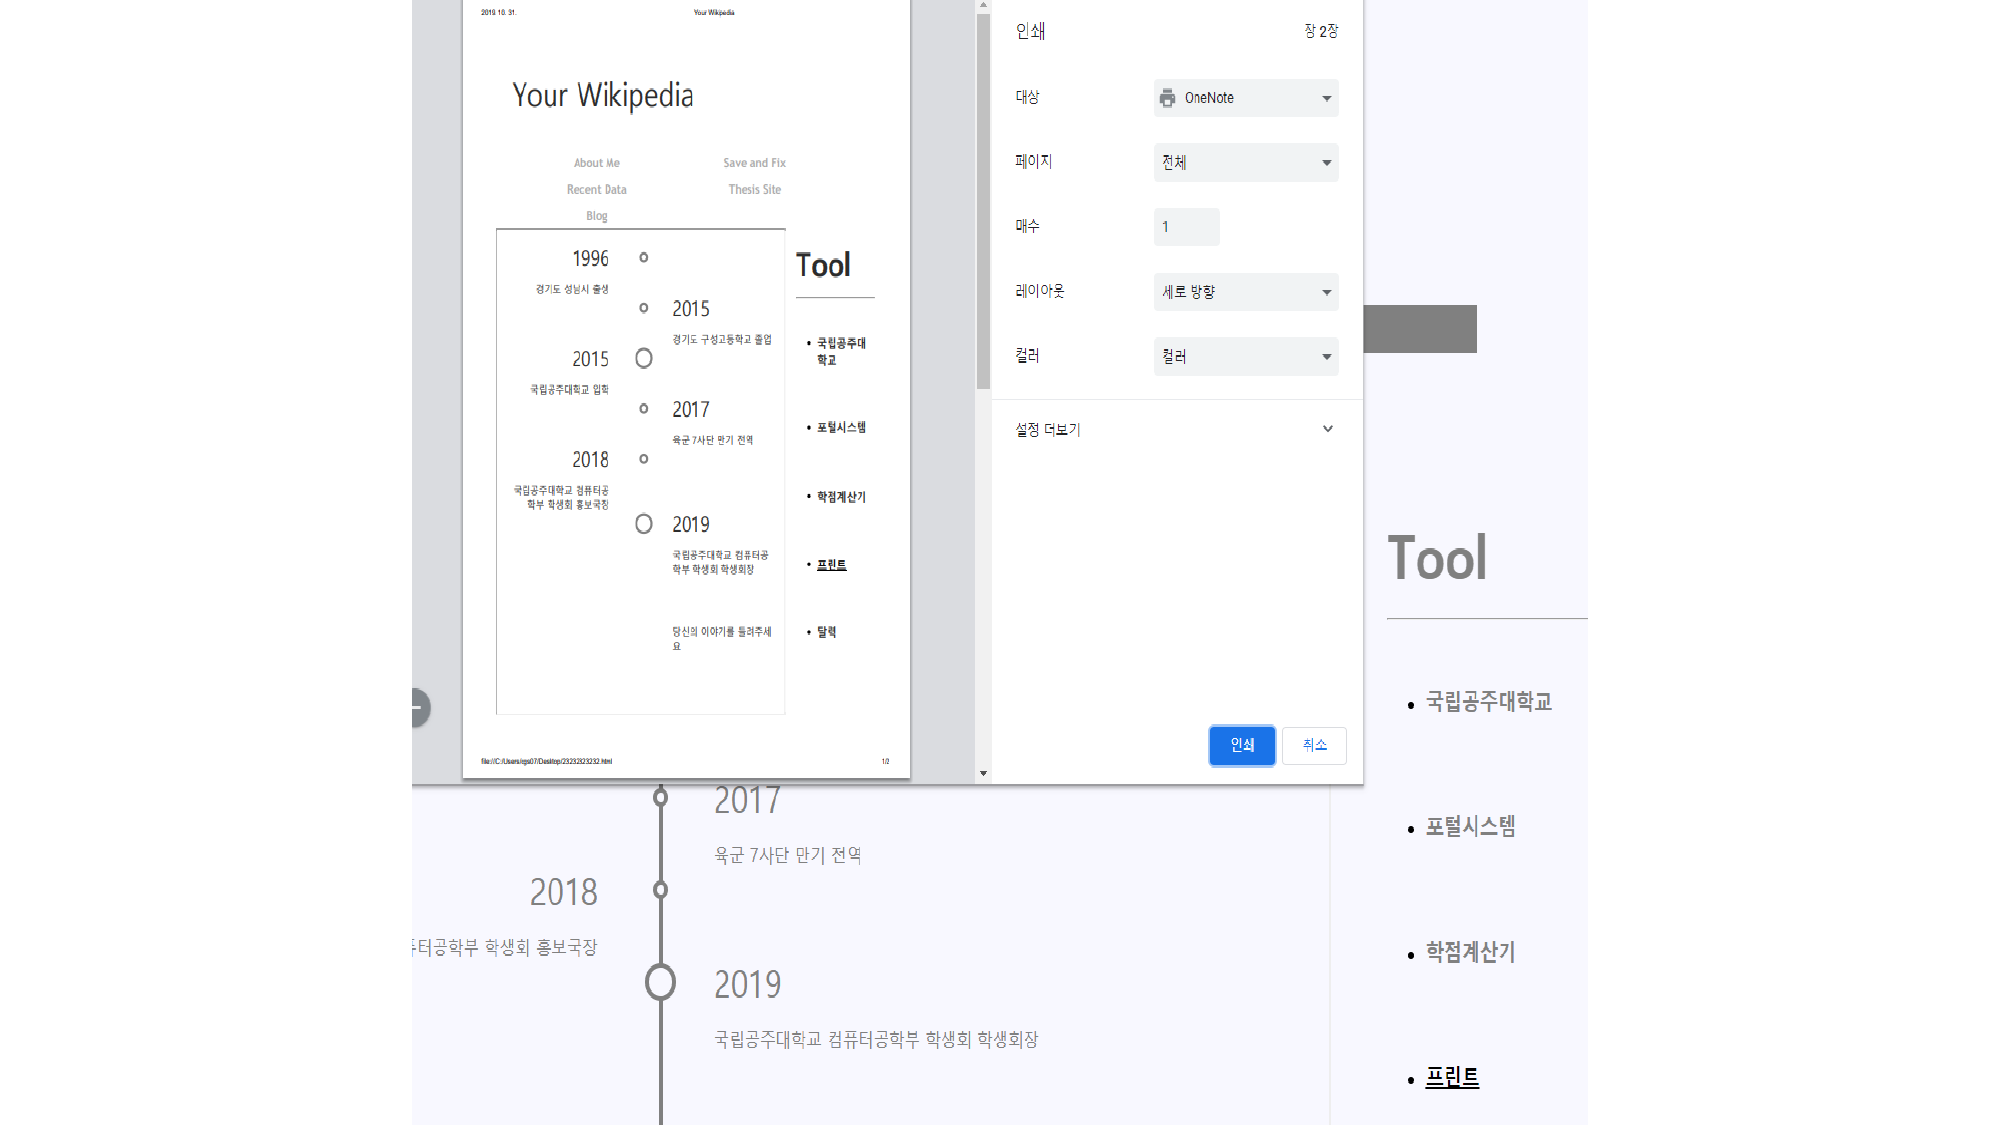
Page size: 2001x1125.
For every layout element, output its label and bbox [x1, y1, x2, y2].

list [412, 0, 1588, 1125]
